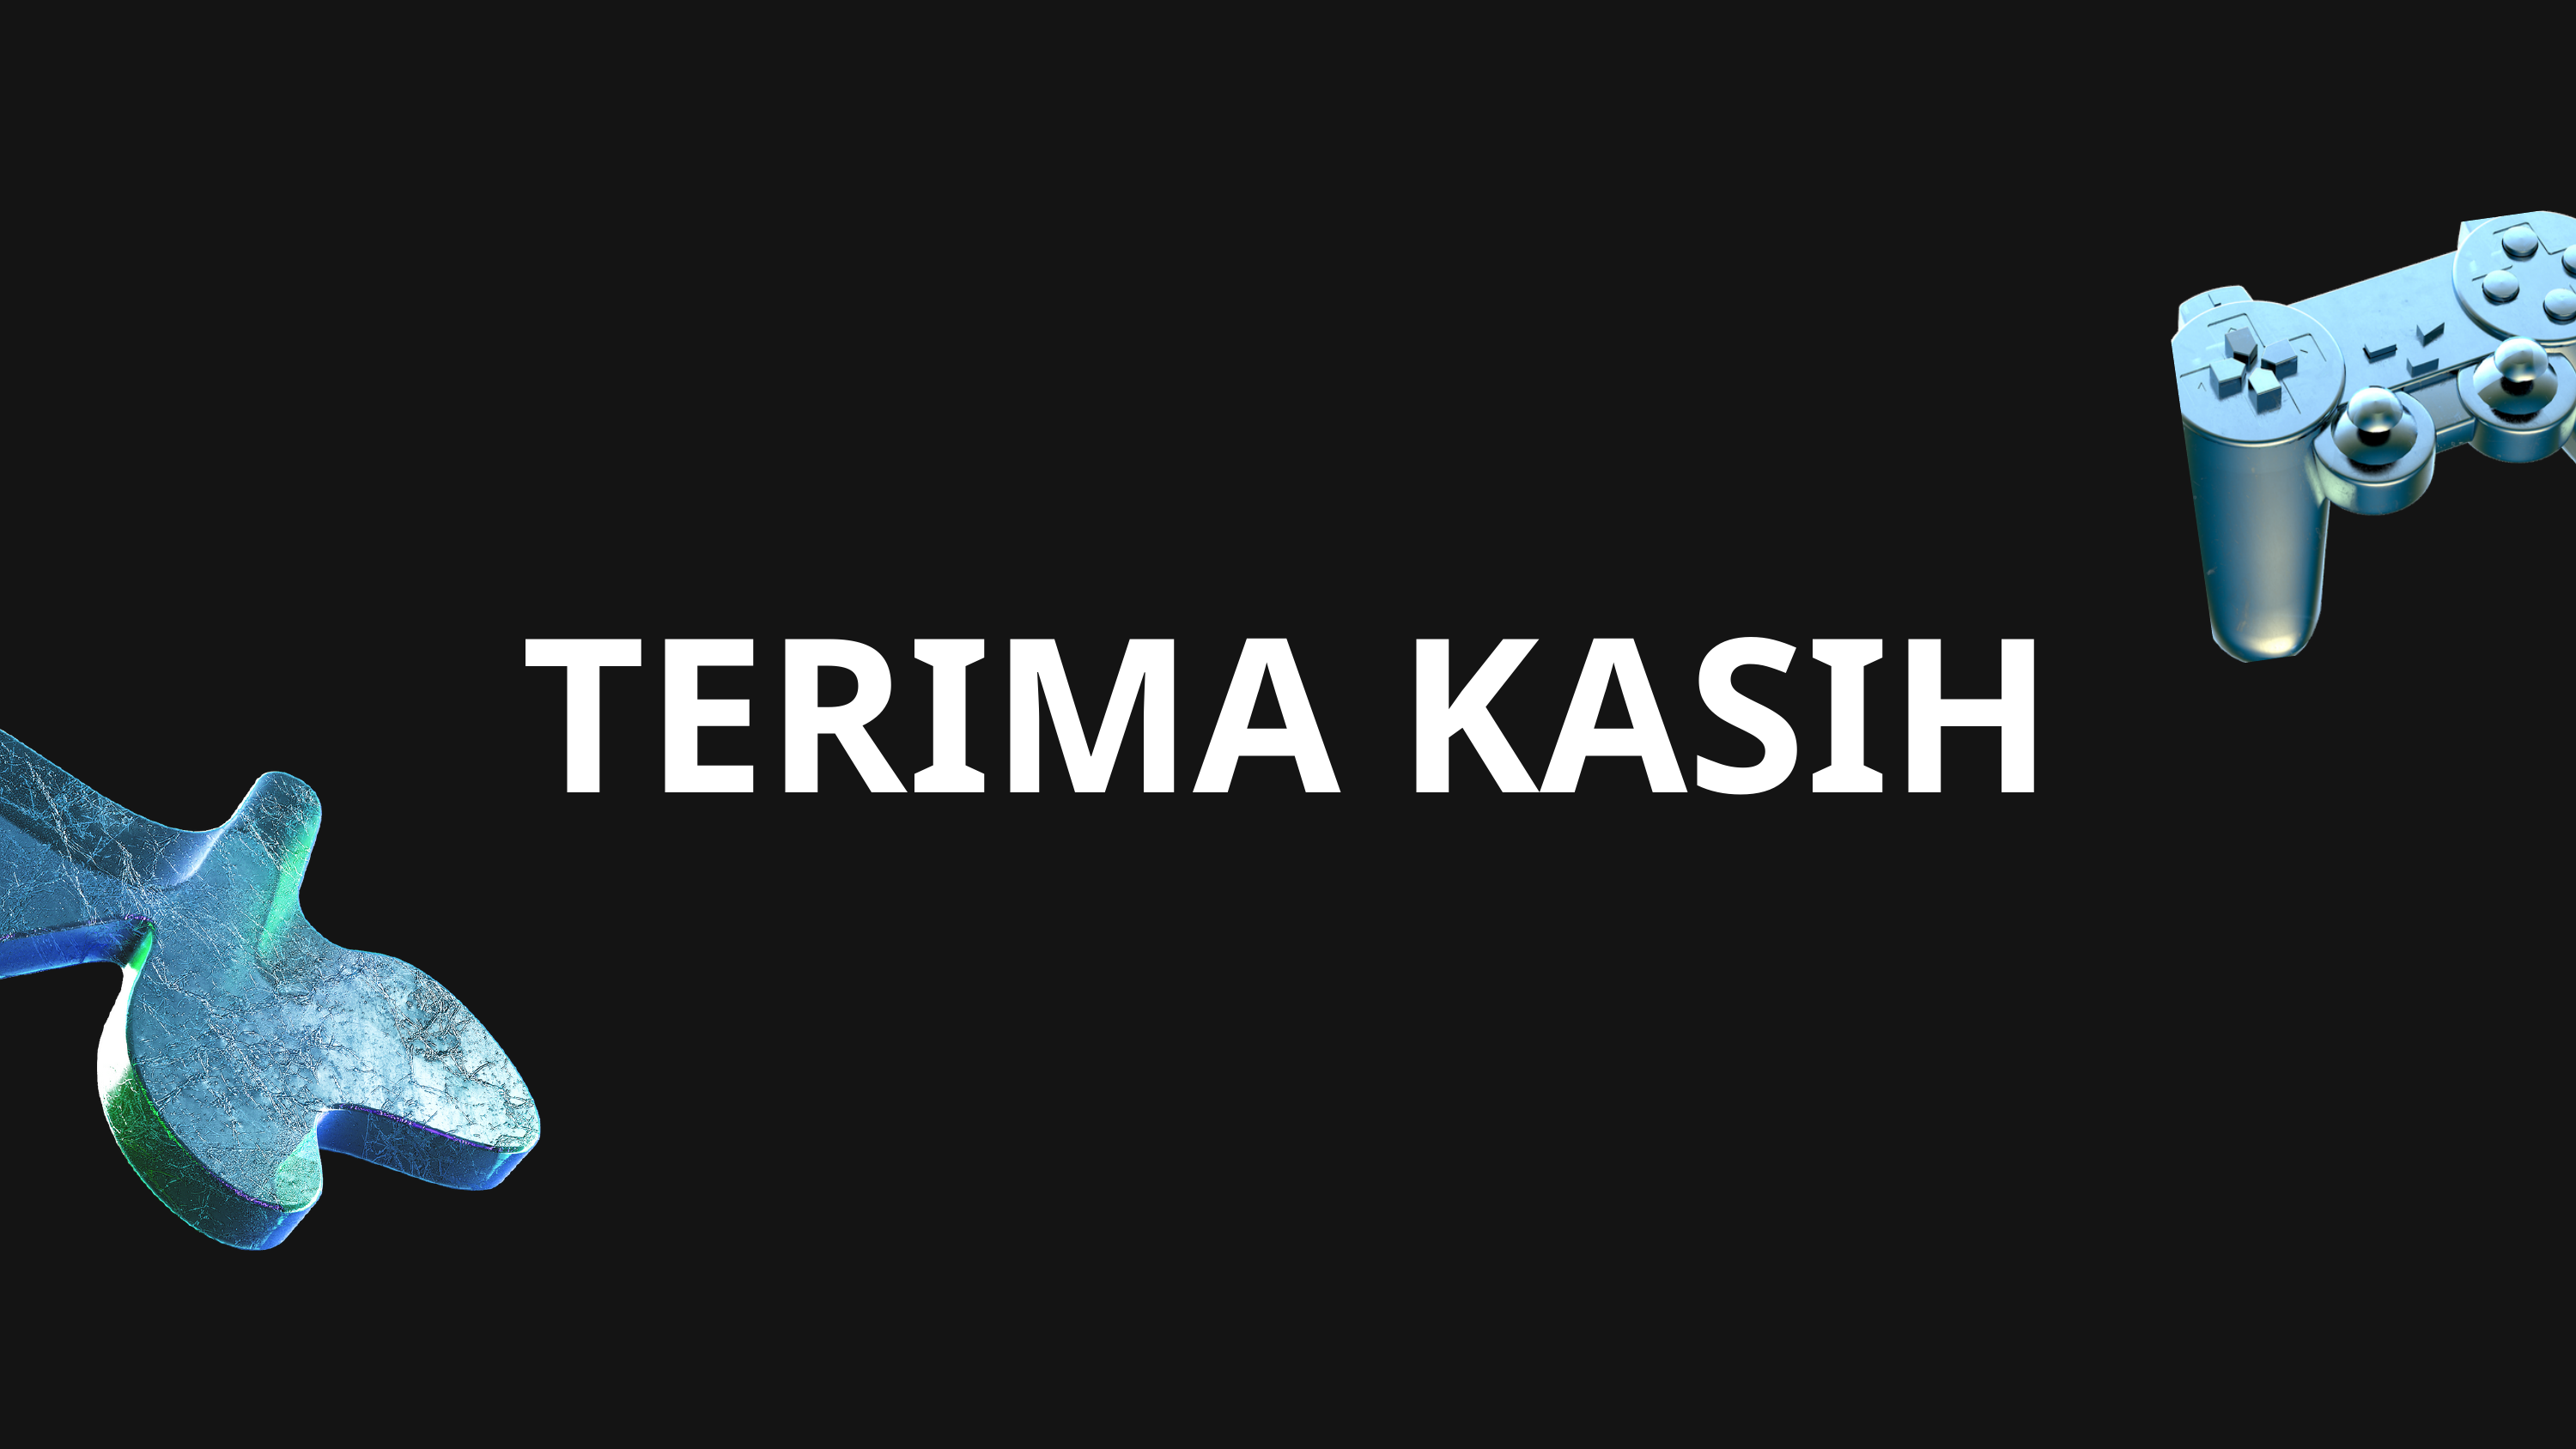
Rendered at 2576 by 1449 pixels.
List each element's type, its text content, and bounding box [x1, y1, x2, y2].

text_box [2160, 205, 2576, 667]
text_box TERIMA KASIH [467, 578, 2109, 836]
text_box [0, 693, 541, 1251]
